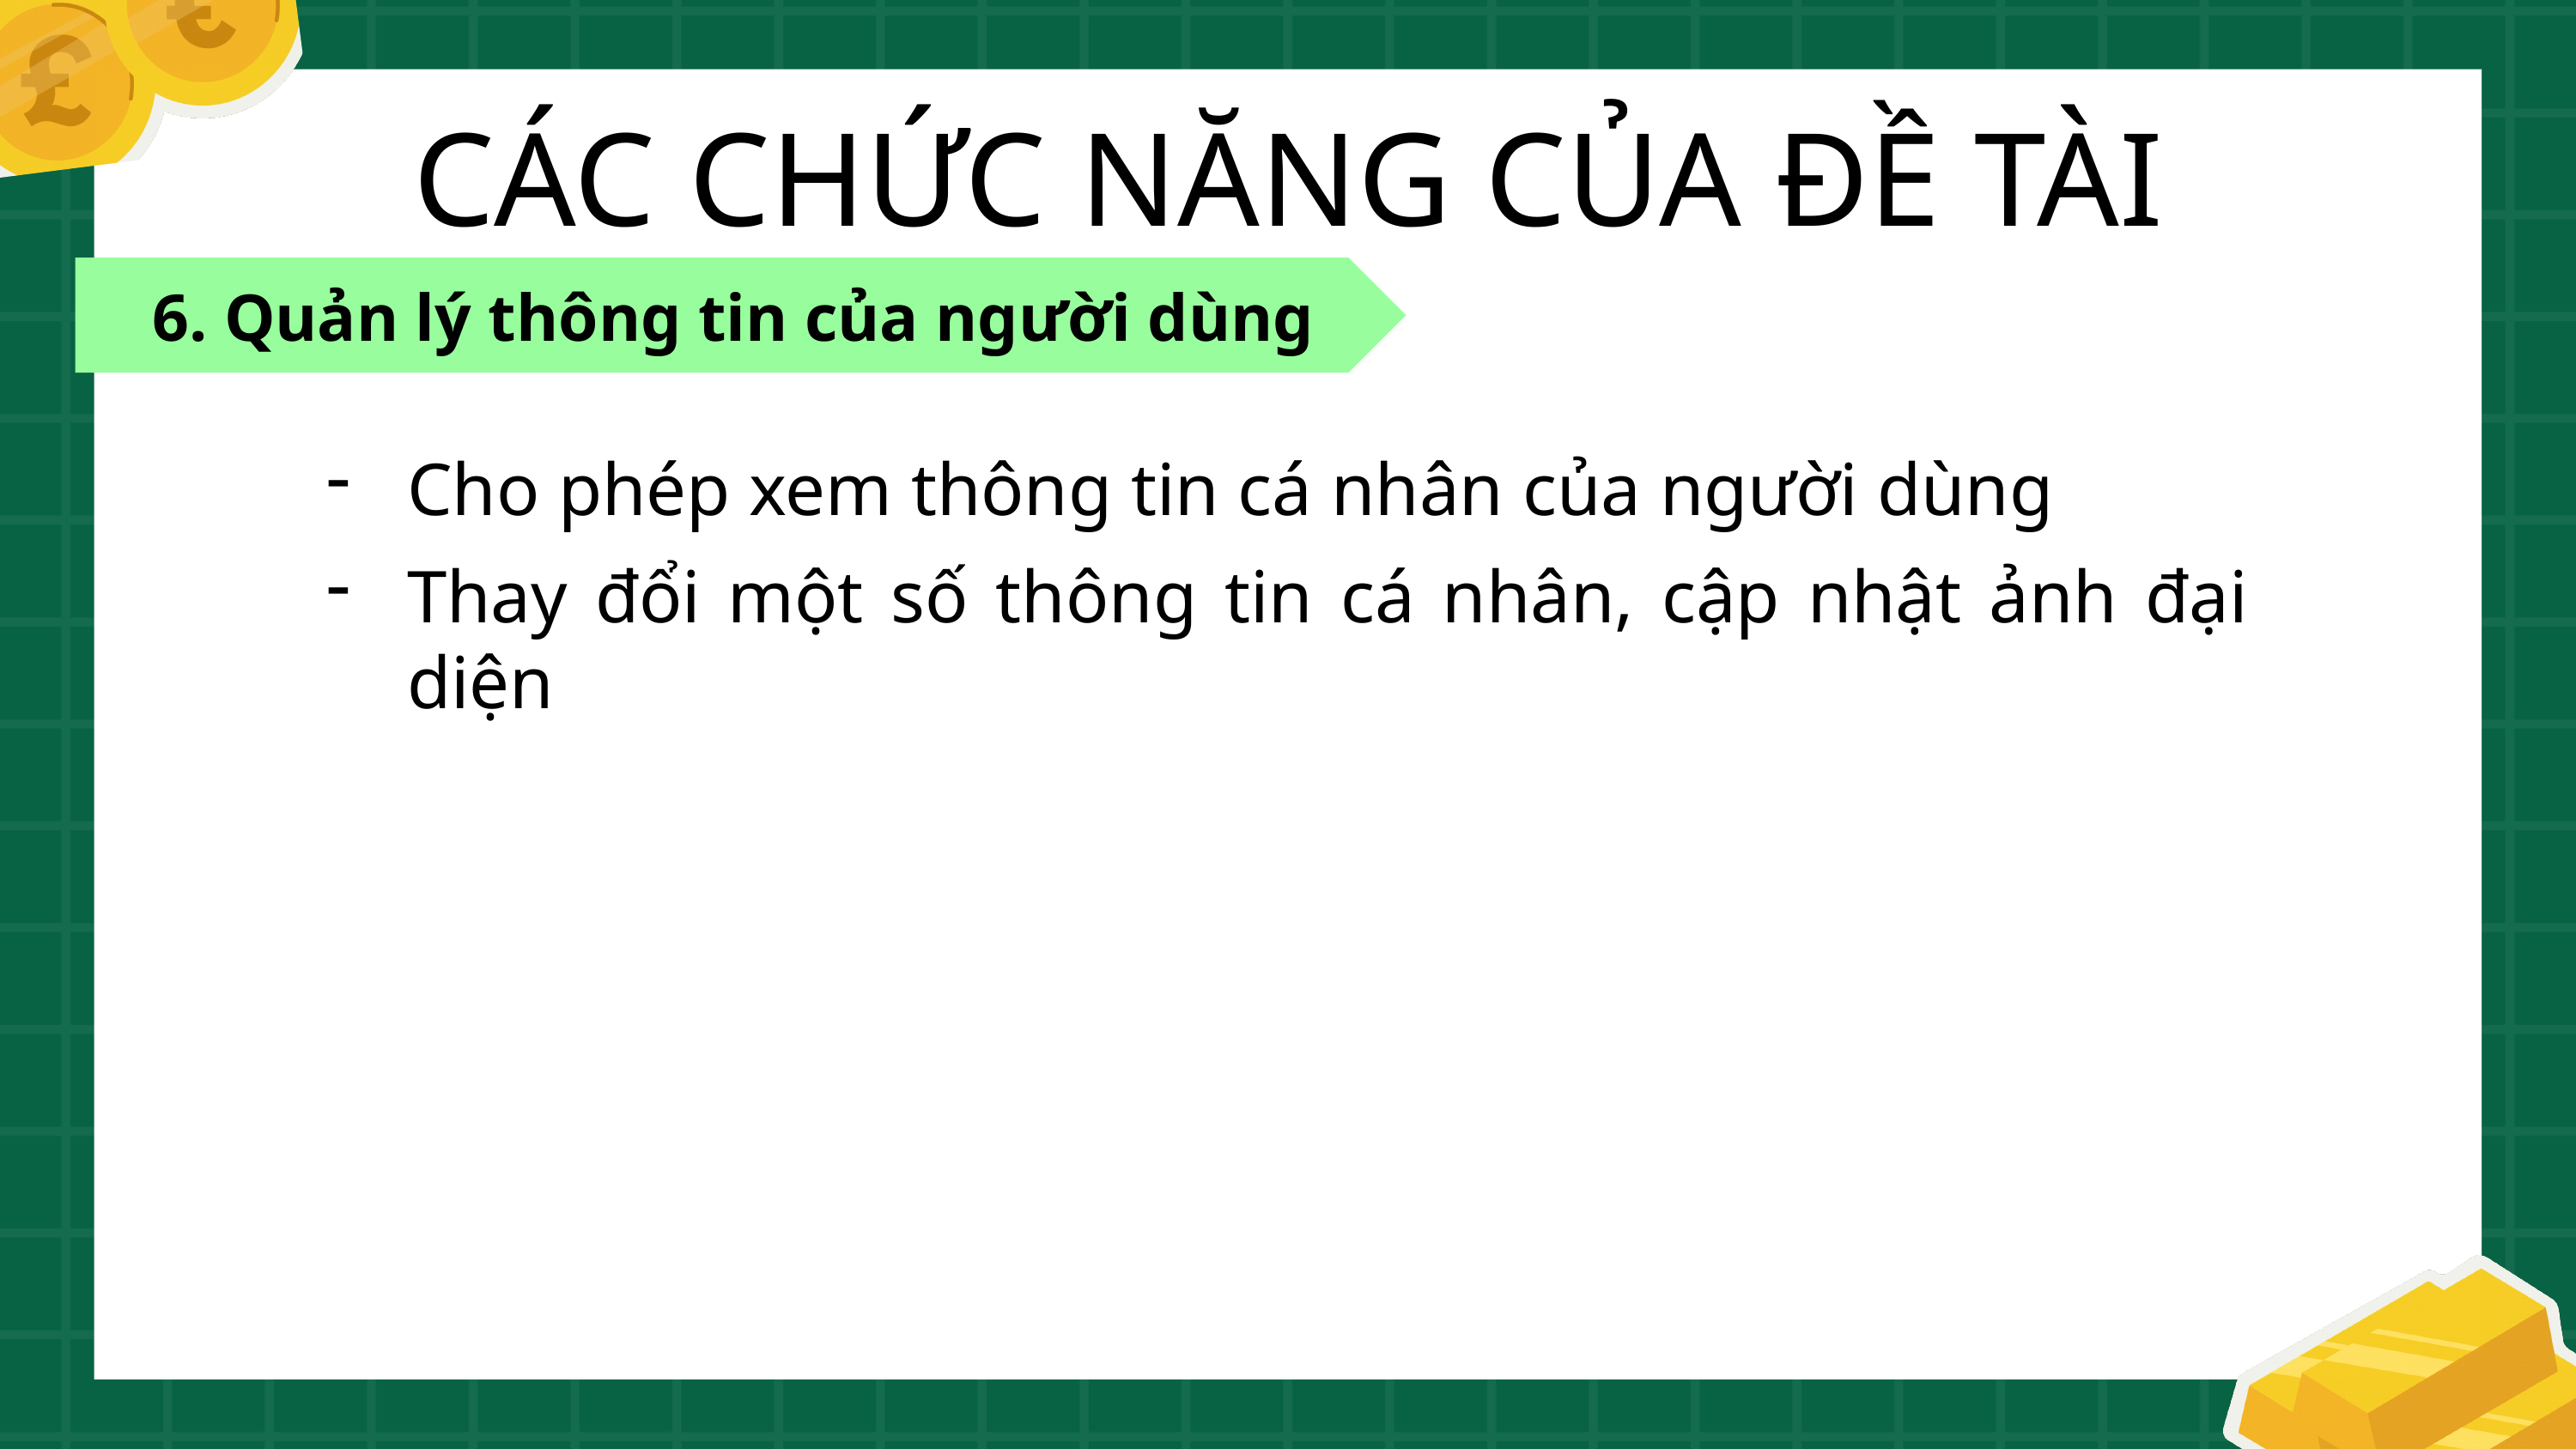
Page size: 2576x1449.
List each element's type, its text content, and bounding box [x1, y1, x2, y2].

text_box [0, 0, 313, 178]
text_box 6. Quản lý thông tin của người dùng [73, 256, 1408, 375]
text_box [0, 167, 2221, 1449]
text_box [93, 67, 2483, 1381]
text_box [2221, 1255, 2576, 1449]
text_box [296, 0, 2576, 1255]
text_box CÁC CHỨC NĂNG CỦA ĐỀ TÀI [195, 91, 2381, 258]
text_box Cho phép xem thông tin cá nhân của người dùng Thay đổi một số thông tin cá nhân, cập nhật ảnh đại diện [313, 438, 2263, 730]
